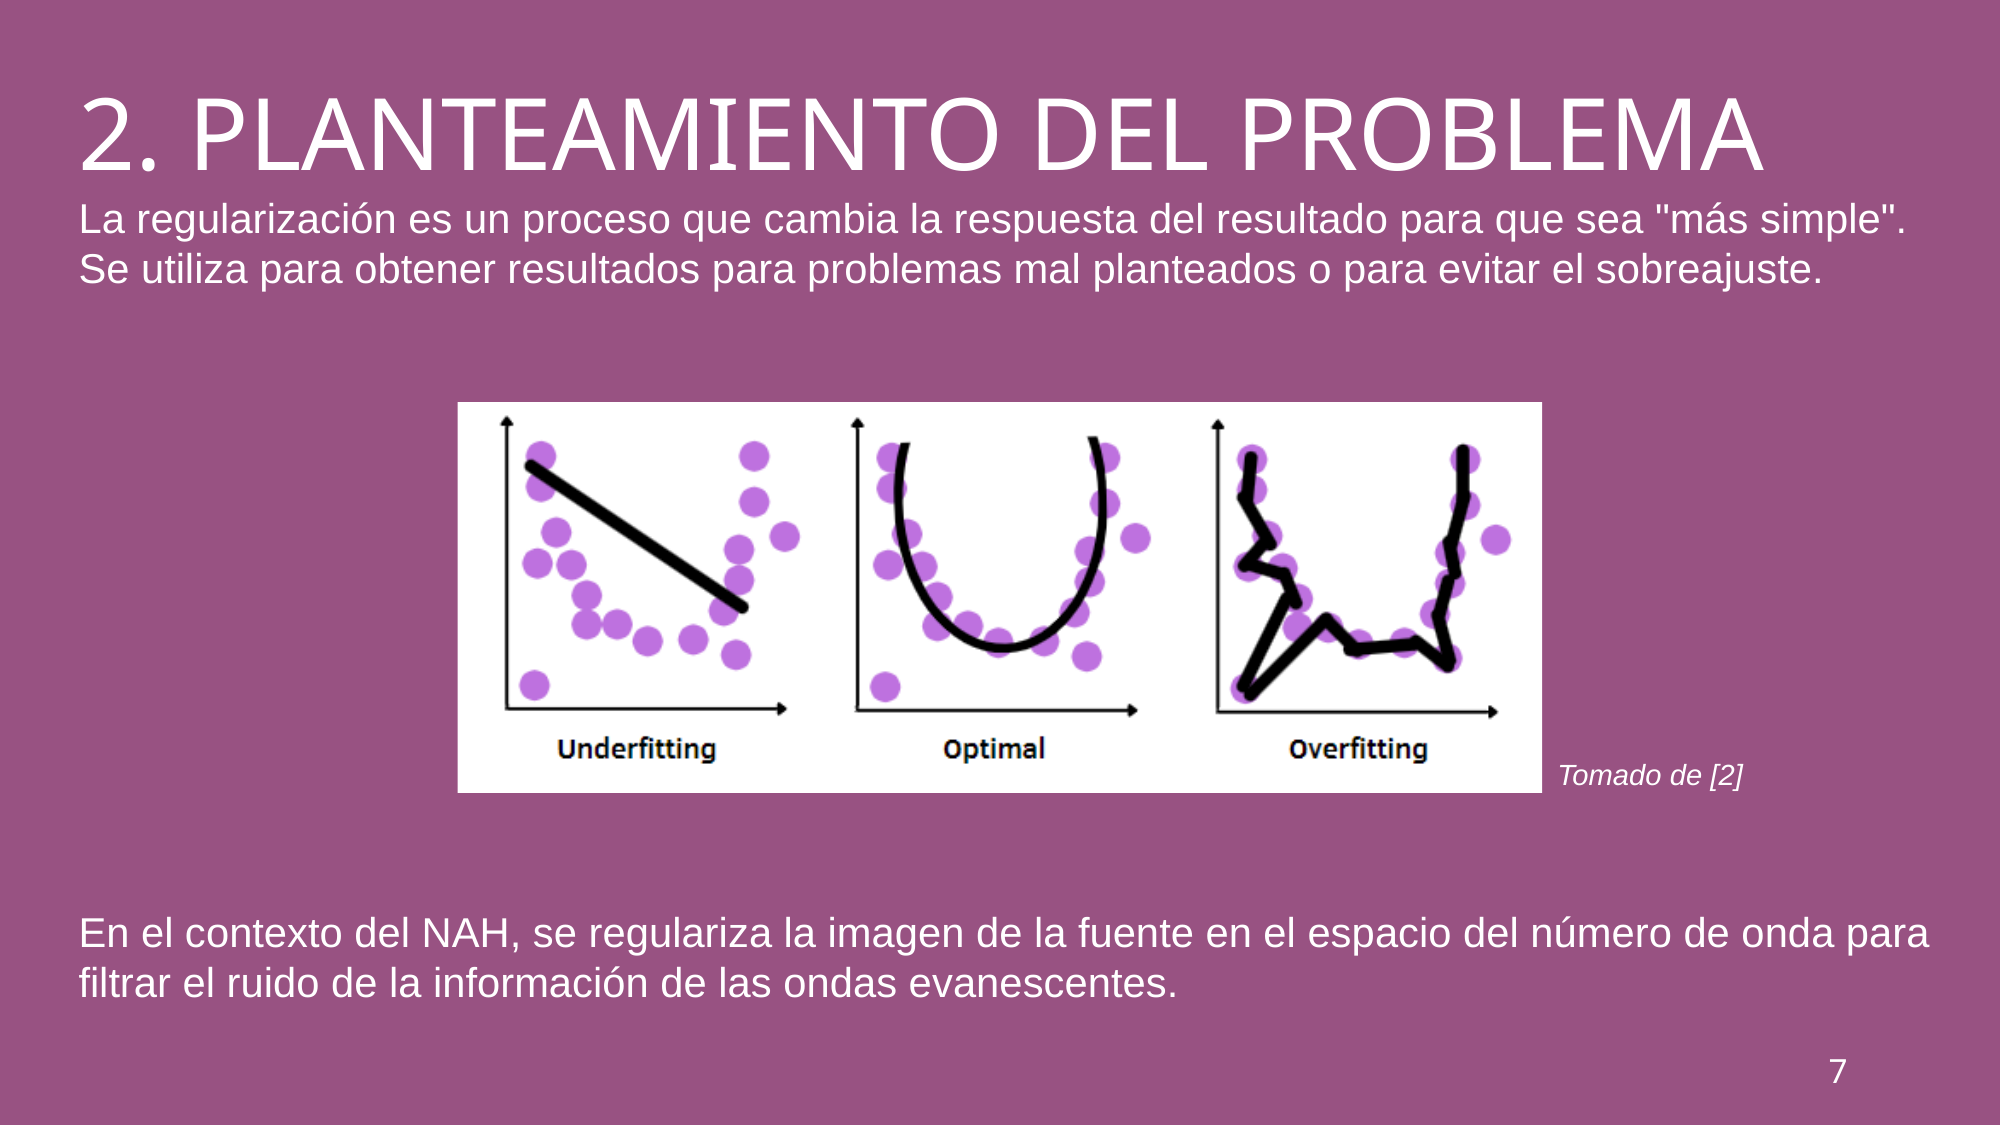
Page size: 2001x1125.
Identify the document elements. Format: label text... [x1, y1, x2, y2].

text_box Tomado de [2] [1542, 748, 1759, 799]
text_box En el contexto del NAH, se regulariza la imagen de la fuente en el espacio del número de onda para filtrar el ruido de la información de las ondas evanescentes. [63, 898, 1959, 1014]
picture [457, 401, 1543, 794]
slide_number 7 [1412, 1042, 1863, 1103]
title 2. PLANTEAMIENTO DEL PROBLEMA [63, 29, 1789, 184]
text_box La regularización es un proceso que cambia la respuesta del resultado para que sea "más simple". Se utiliza para obtener resultados para problemas mal planteados o para evitar el sobreajuste. [63, 184, 1959, 300]
